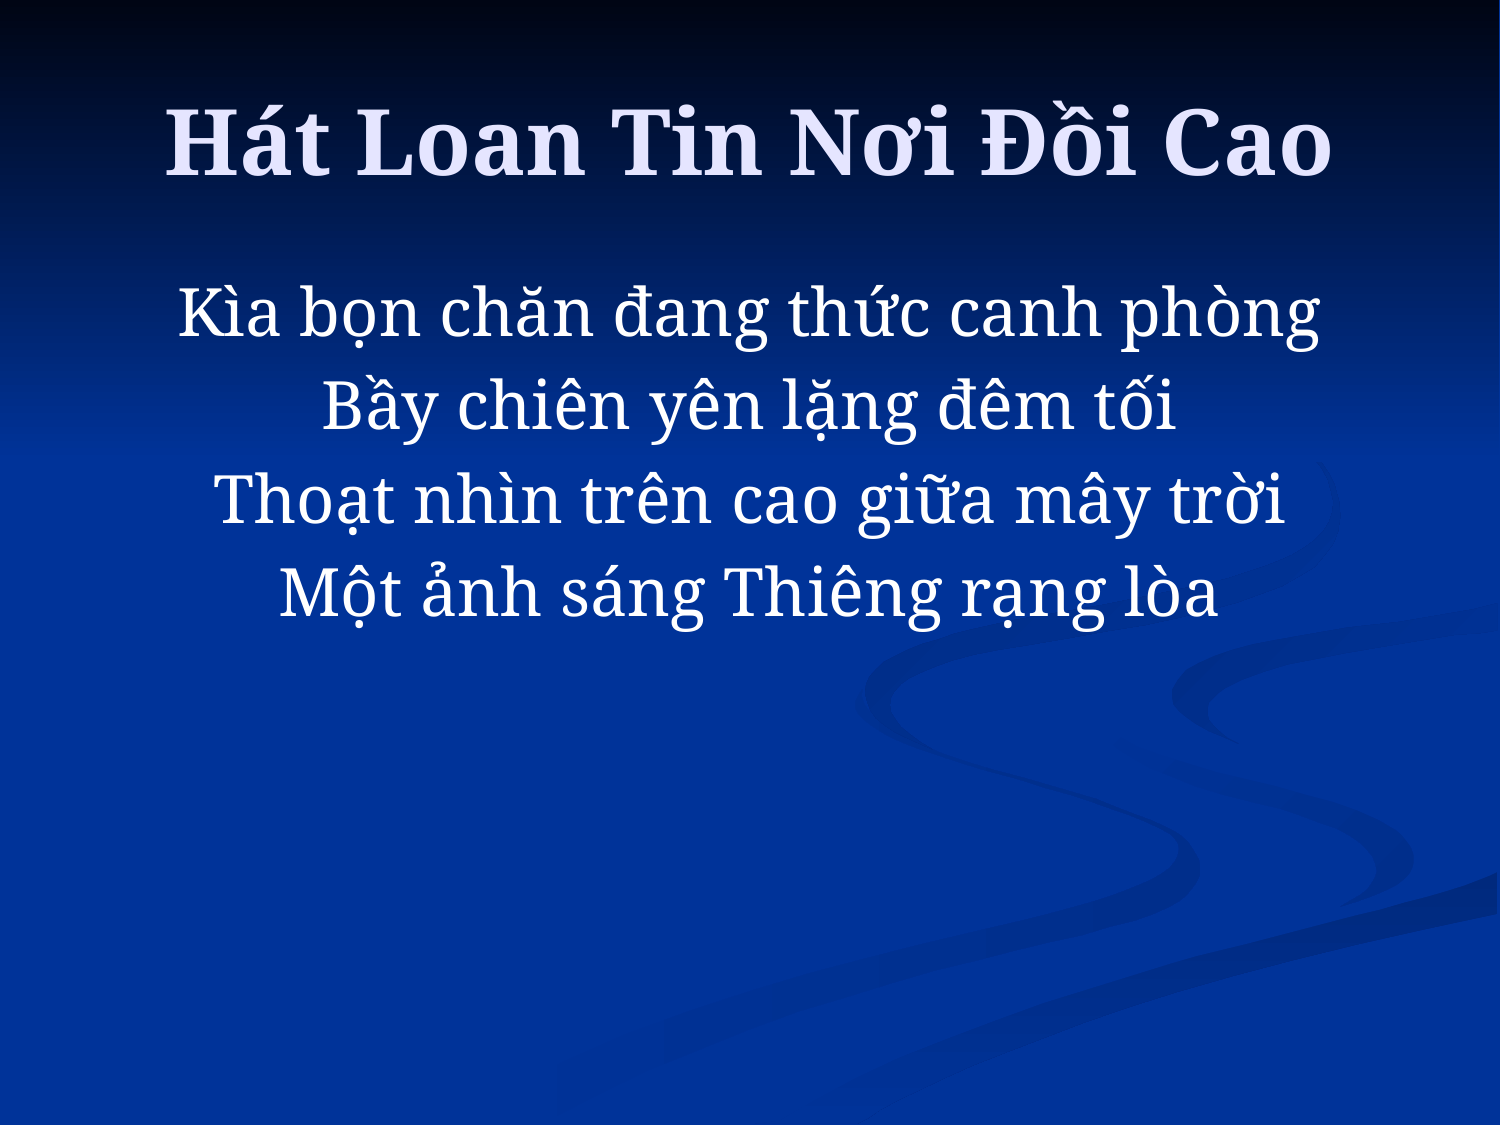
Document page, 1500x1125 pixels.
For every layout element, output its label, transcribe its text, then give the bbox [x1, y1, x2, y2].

title Hát Loan Tin Nơi Đồi Cao [74, 44, 1426, 233]
list Kìa bọn chăn đang thức canh phòng Bầy chiên yên lặng đêm tối Thoạt nhìn trên cao giữa mây trời Một ảnh sáng Thiêng rạng lòa [0, 262, 1500, 1125]
